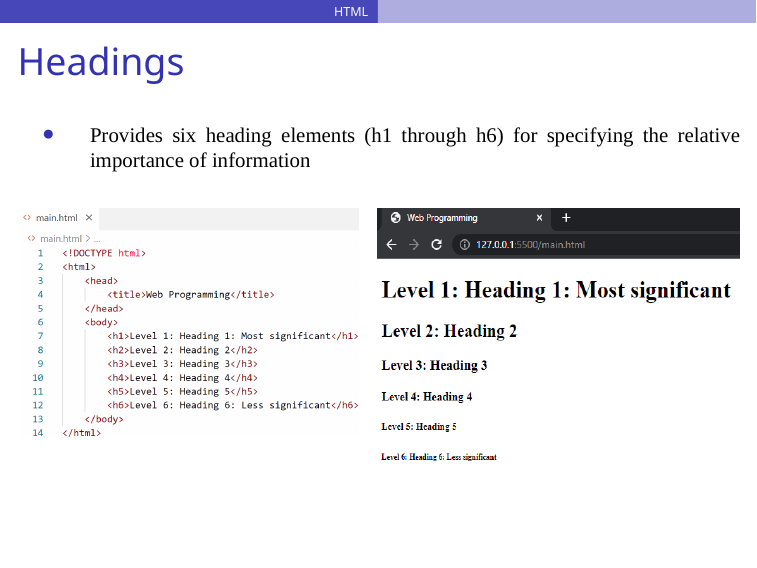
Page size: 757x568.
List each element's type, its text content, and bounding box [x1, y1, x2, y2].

text_box HTML [0, 0, 377, 23]
text_box Headings [15, 27, 740, 102]
text_box [377, 0, 756, 23]
picture [18, 207, 360, 439]
text_box Provides six heading elements (h1 through h6) for specifying the relative importance of information [0, 106, 757, 483]
picture [377, 207, 740, 471]
